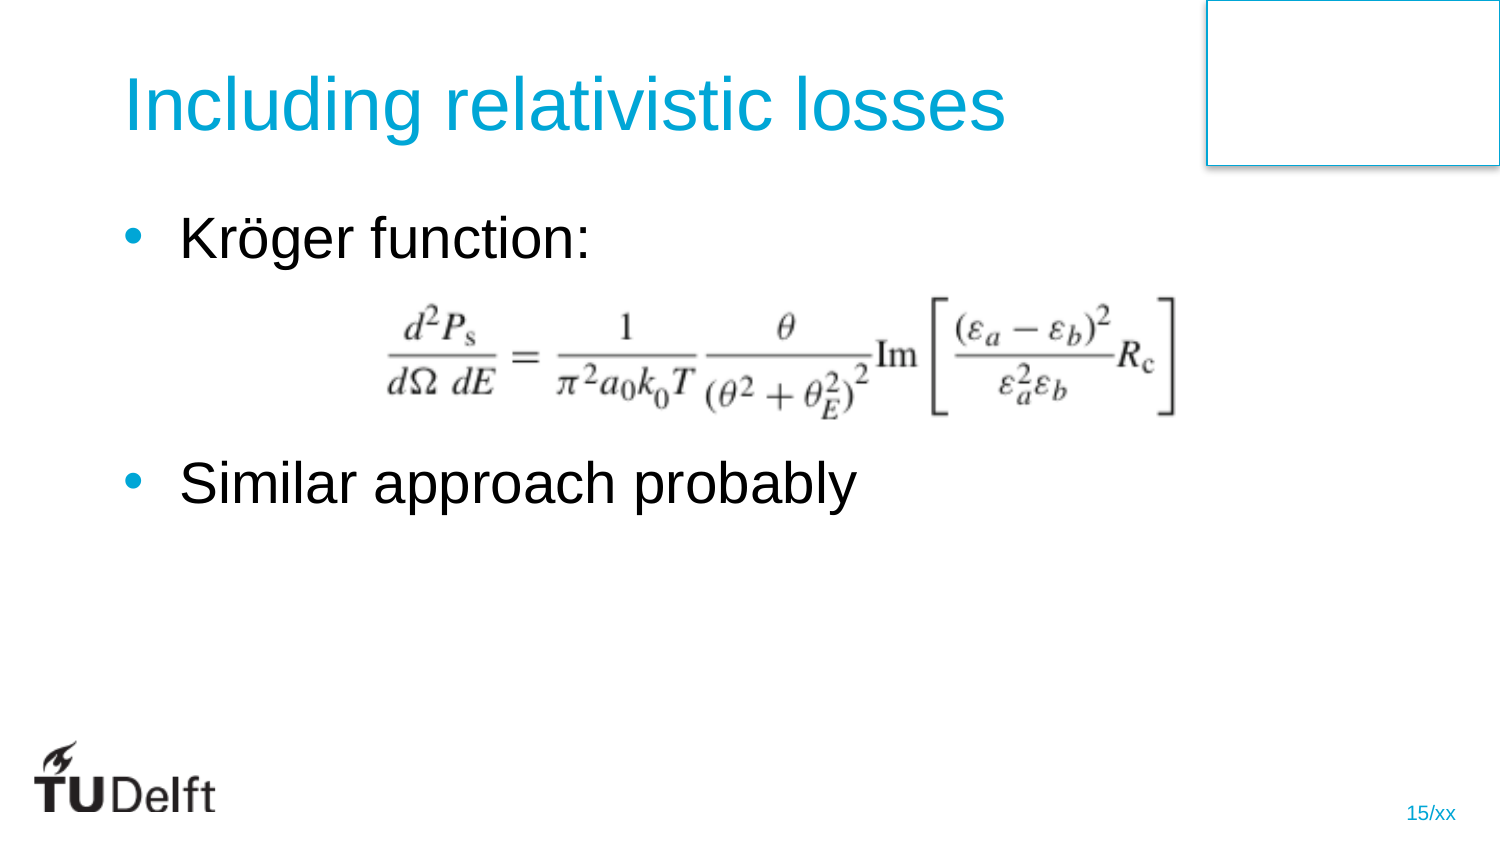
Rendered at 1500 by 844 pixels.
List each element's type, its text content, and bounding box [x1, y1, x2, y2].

picture [365, 277, 1204, 445]
title Including relativistic losses [108, 30, 1272, 171]
list Kröger function: Similar approach probably [108, 193, 1272, 787]
